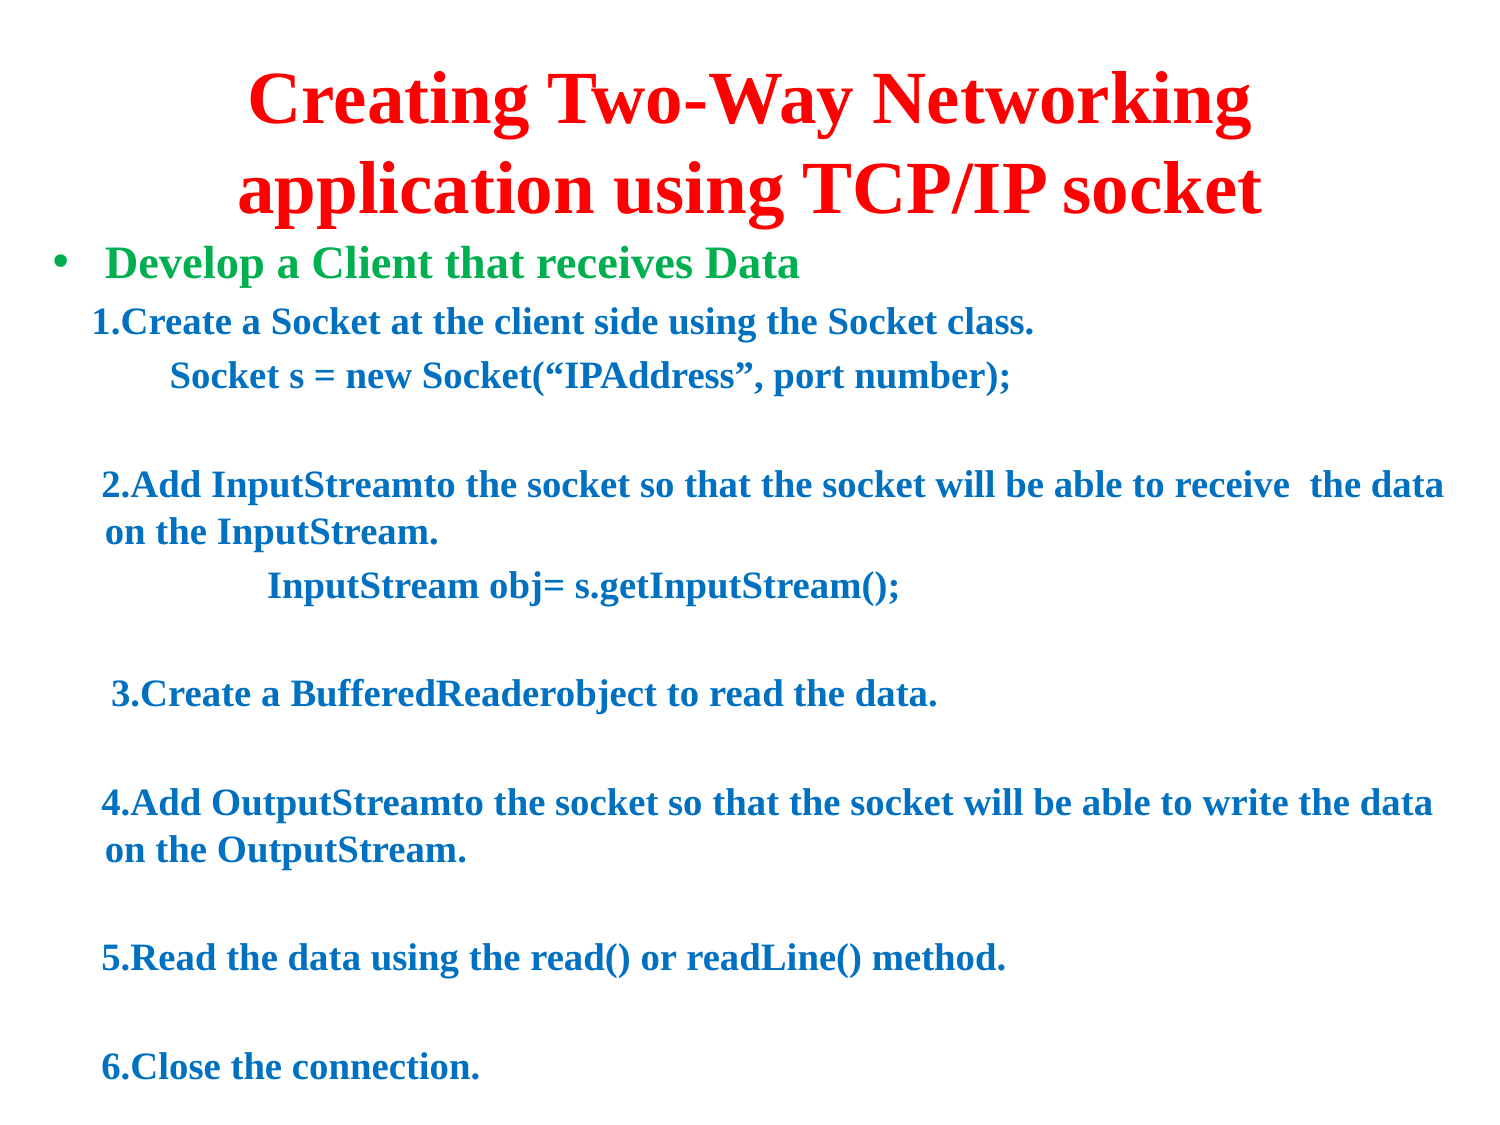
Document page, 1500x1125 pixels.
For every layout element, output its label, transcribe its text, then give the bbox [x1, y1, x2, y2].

list Develop a Client that receives Data 1.Create a Socket at the client side using the Socket class. Socket s = new Socket(“IPAddress”, port number); 2.Add InputStreamto the socket so that the socket will be able to receive the data on the InputStream. InputStream obj= s.getInputStream(); 3.Create a BufferedReaderobject to read the data. 4.Add OutputStreamto the socket so that the socket will be able to write the data on the OutputStream. 5.Read the data using the read() or readLine() method. 6.Close the connection. [37, 224, 1500, 1100]
title Creating Two-Way Networking application using TCP/IP socket [75, 45, 1425, 224]
